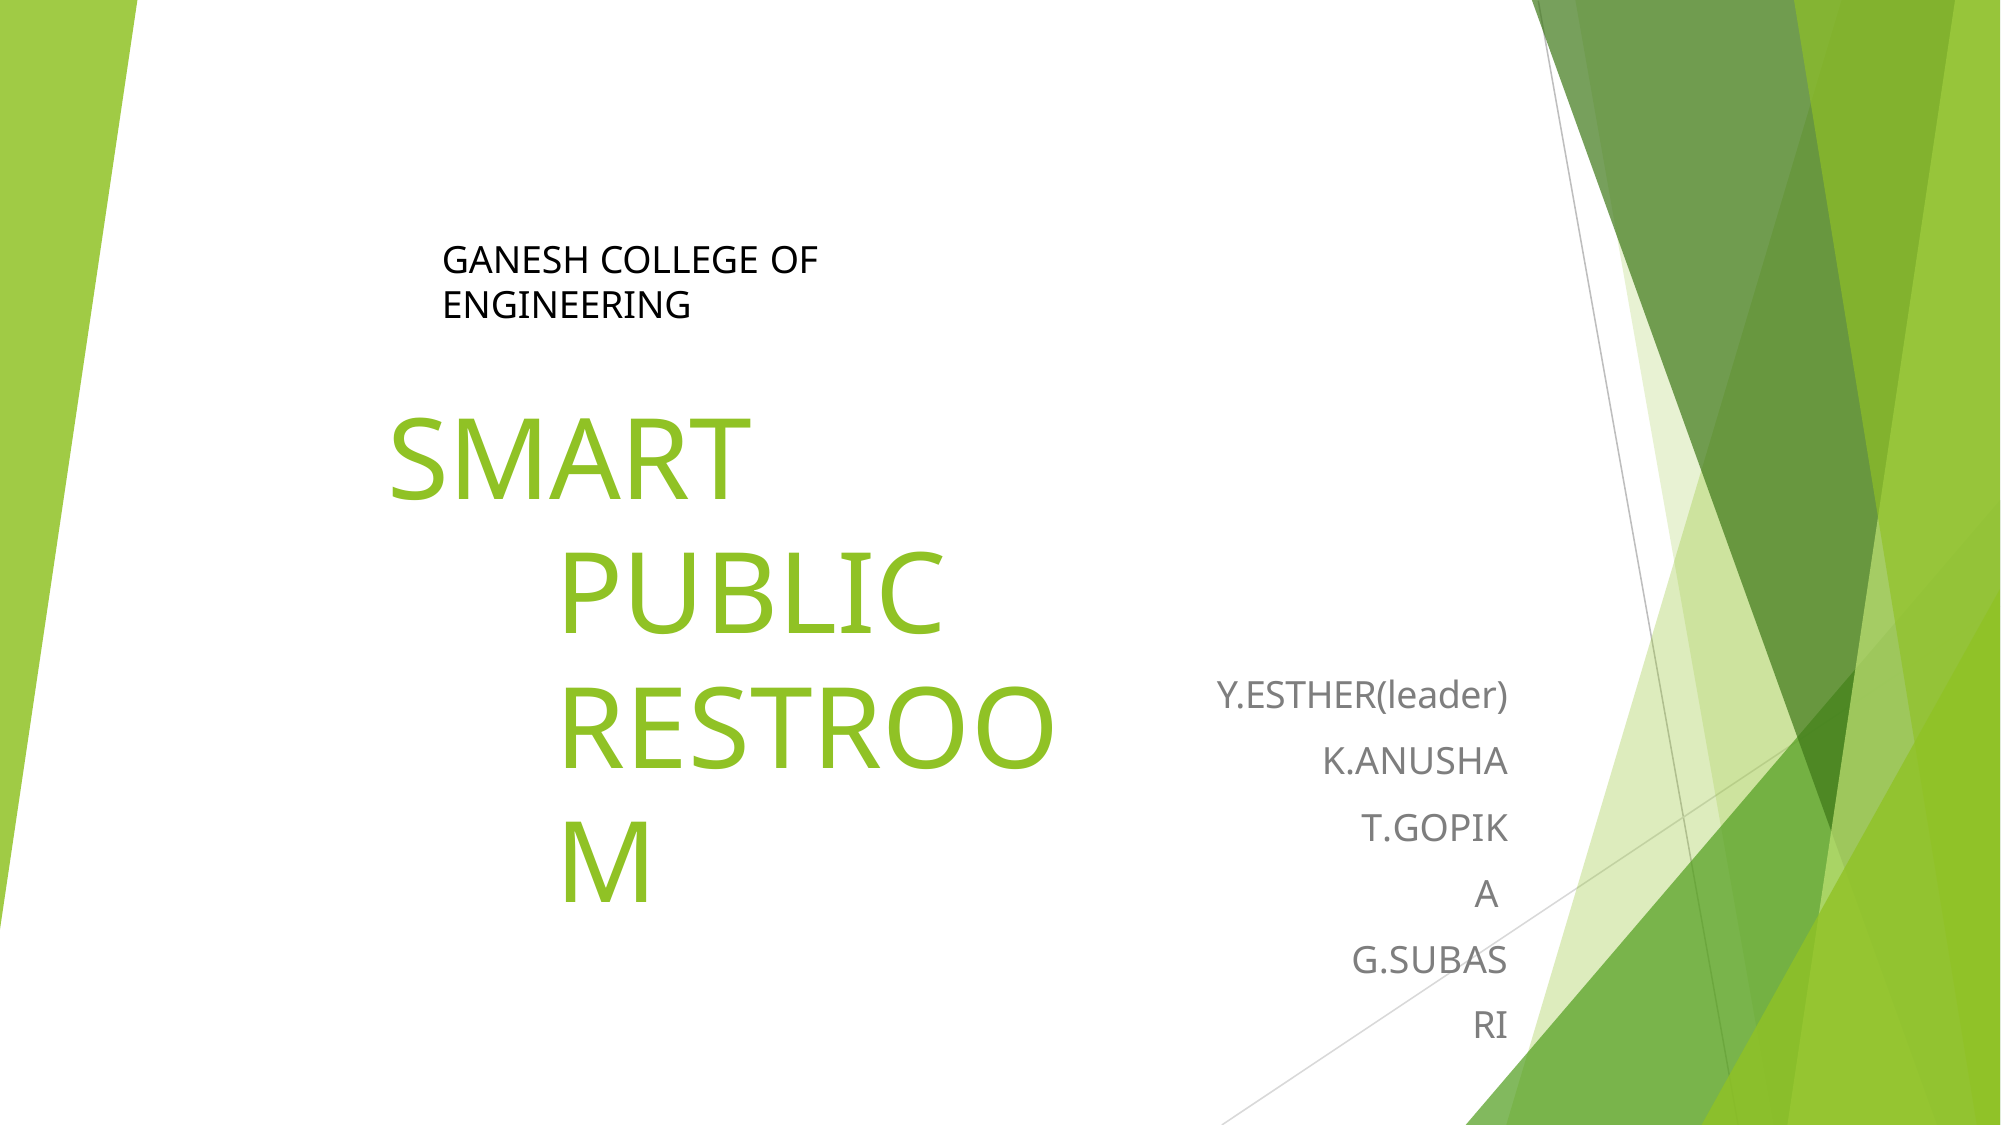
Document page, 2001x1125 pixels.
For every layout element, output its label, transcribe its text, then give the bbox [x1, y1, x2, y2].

text_box Y.ESTHER(leader) K.ANUSHA T.GOPIKA G.SUBASRI [1212, 648, 1509, 1047]
text_box SMART PUBLIC RESTROOM [386, 382, 1104, 926]
title GANESH COLLEGE OF ENGINEERING [439, 233, 1035, 424]
text_box [0, 0, 138, 930]
